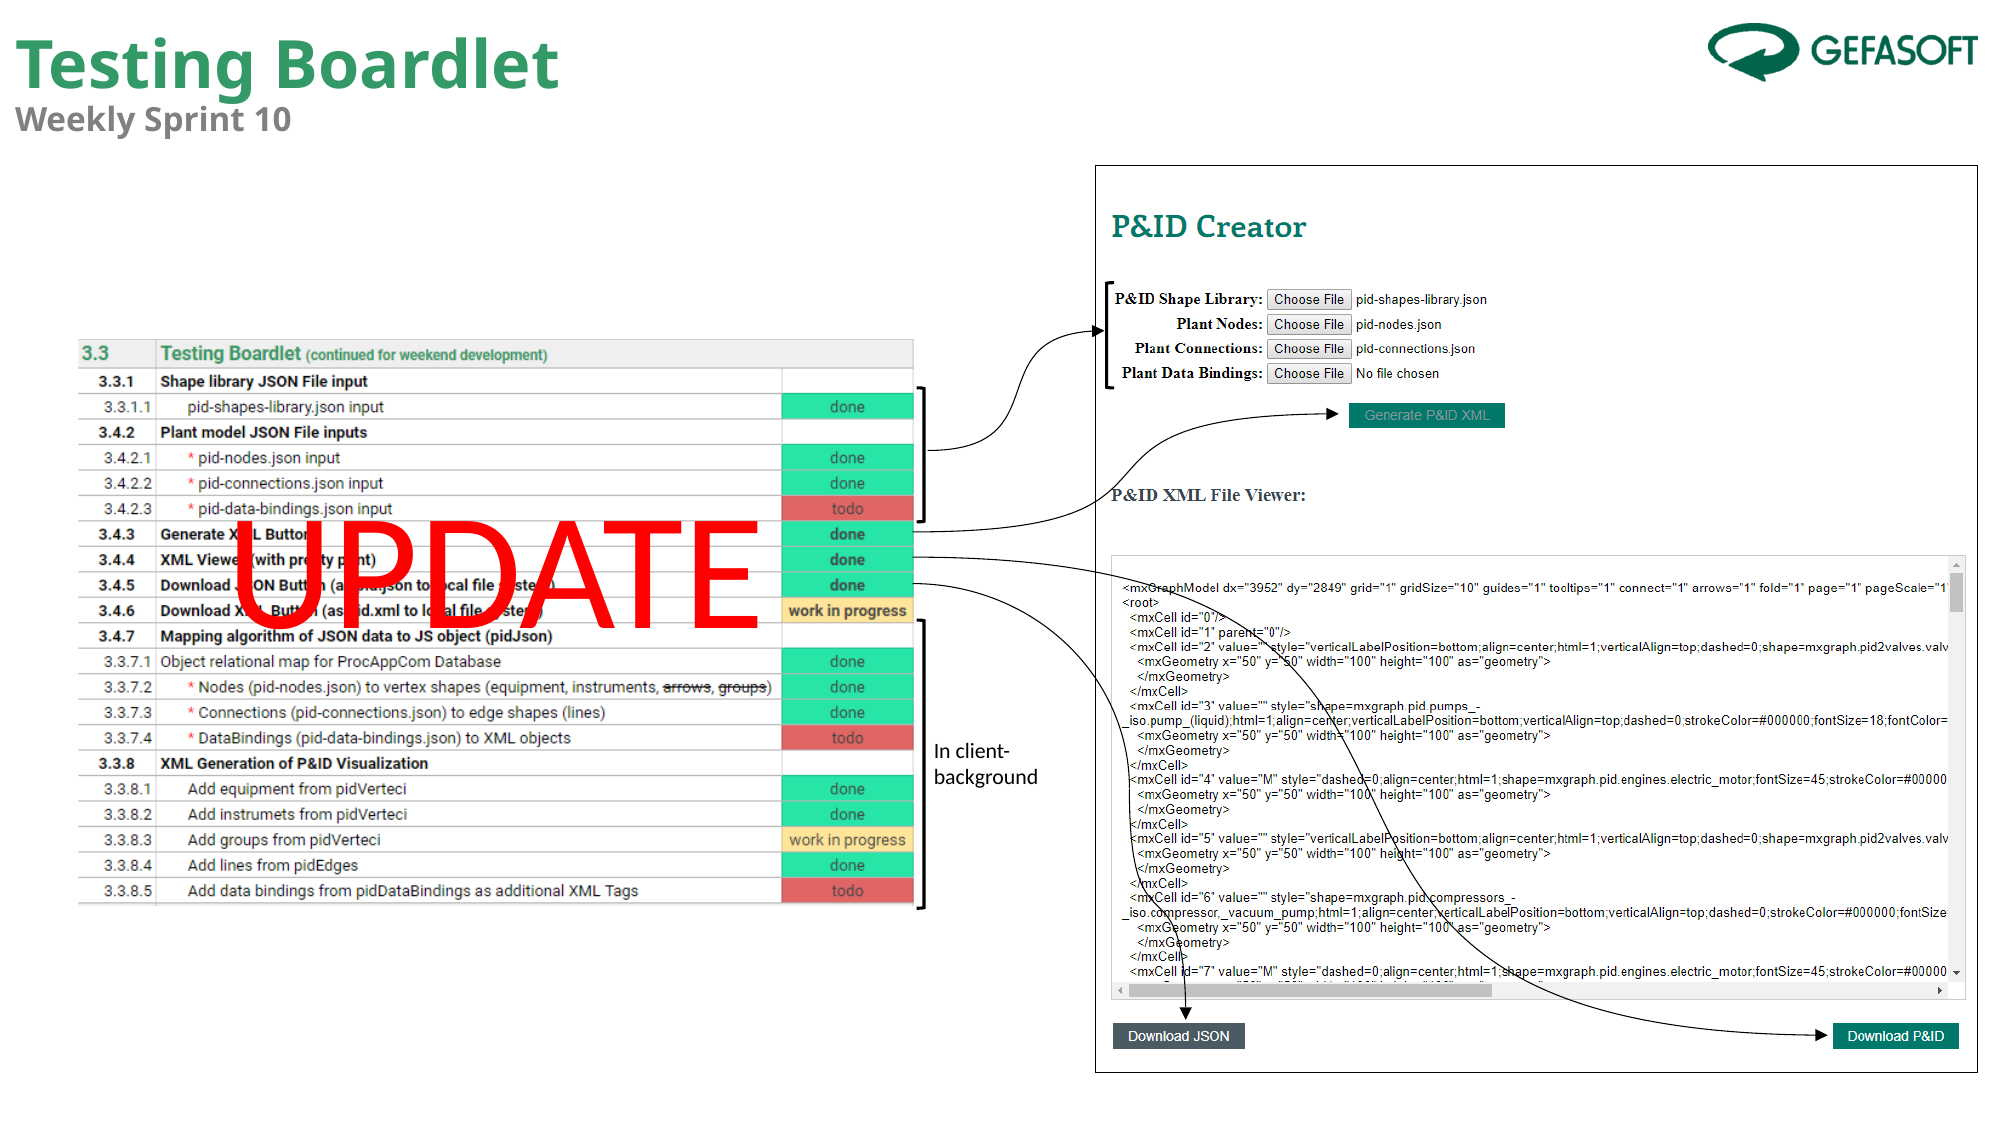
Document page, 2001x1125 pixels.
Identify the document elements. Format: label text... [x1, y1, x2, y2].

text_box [1041, 875, 1274, 933]
title Testing Boardlet Weekly Sprint 10 [0, 3, 2000, 166]
picture [1708, 22, 1978, 82]
picture [78, 339, 915, 906]
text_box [927, 330, 1105, 413]
text_box [916, 387, 925, 413]
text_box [912, 557, 1828, 1036]
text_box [912, 413, 1339, 532]
picture [1095, 165, 1978, 1073]
